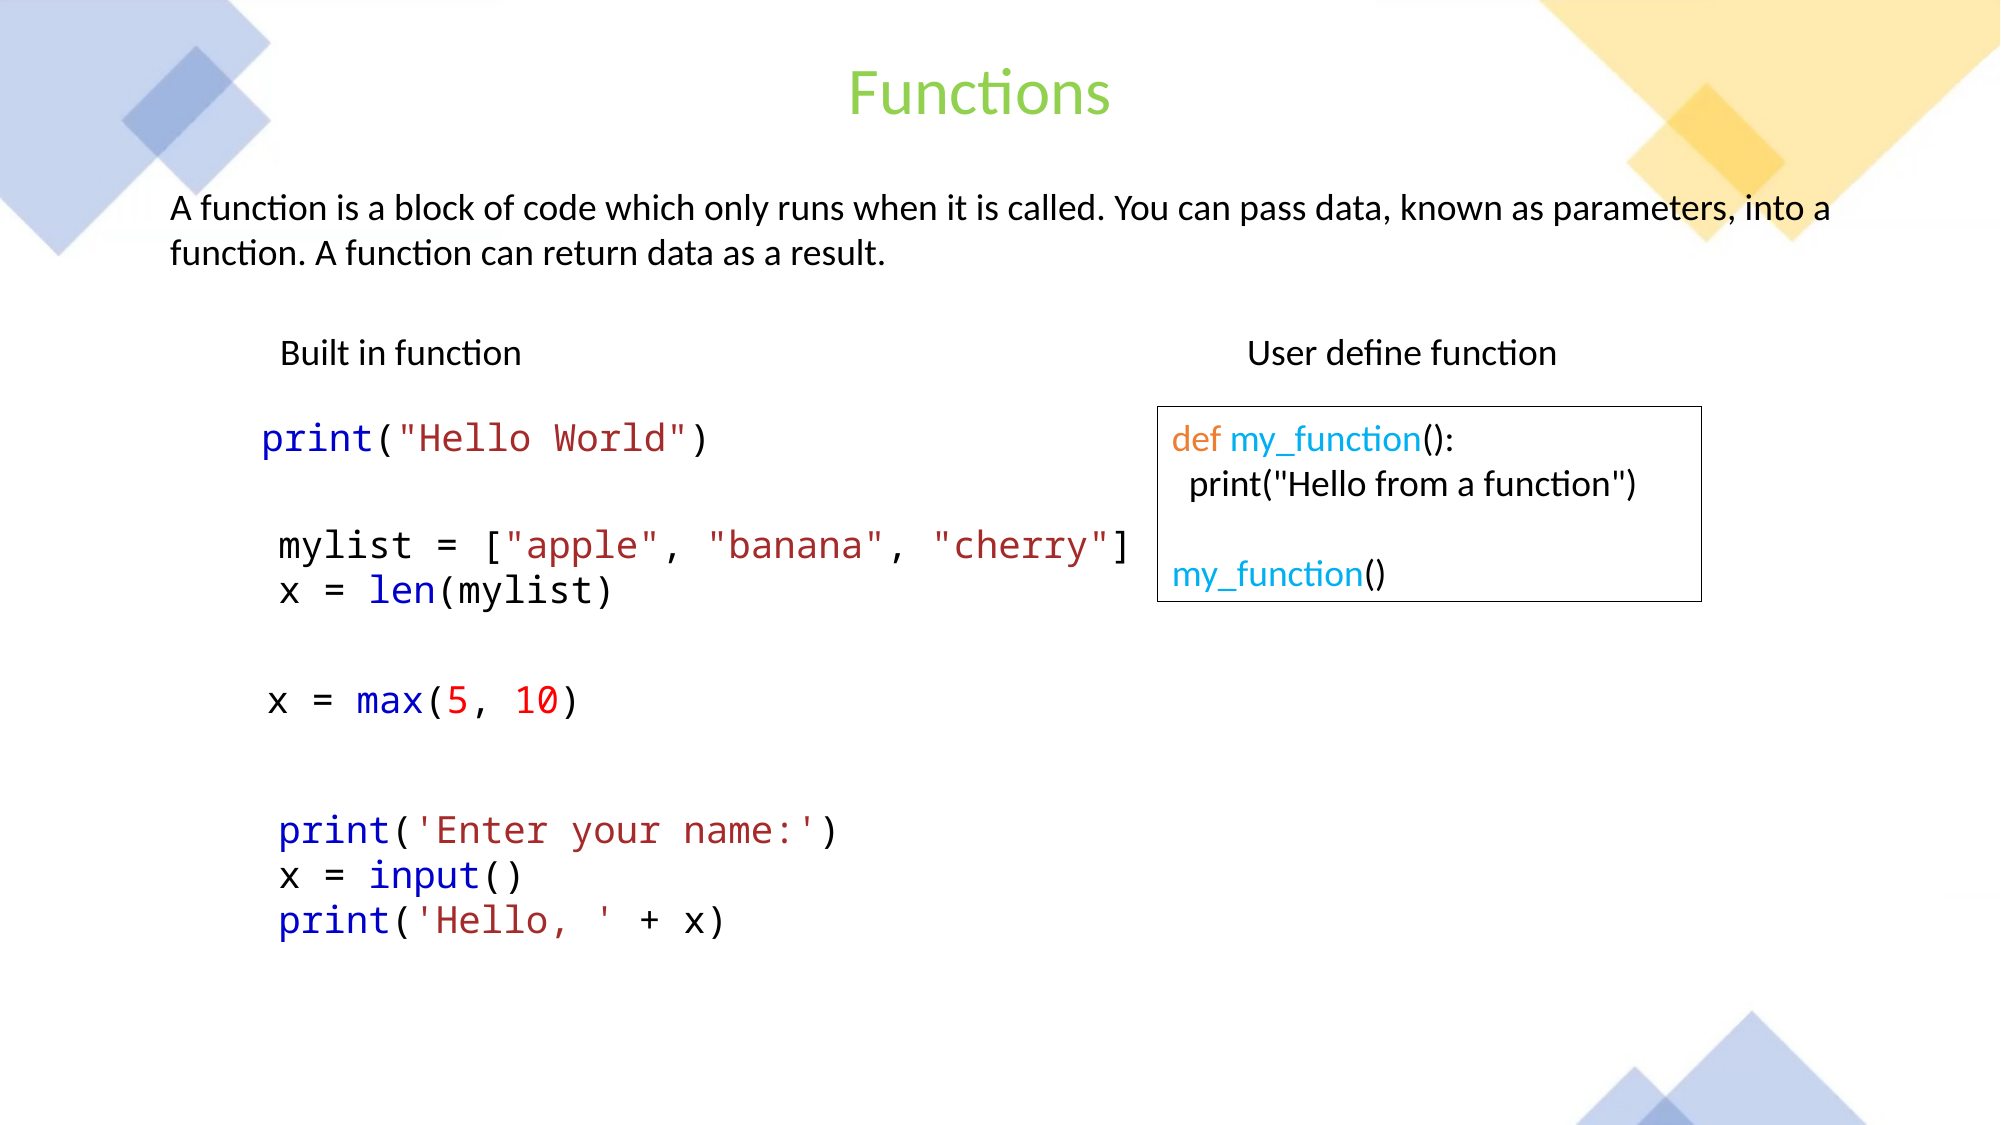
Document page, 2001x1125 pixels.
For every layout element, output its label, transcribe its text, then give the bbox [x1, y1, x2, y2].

text_box print("Hello World") [246, 406, 727, 467]
text_box User define function [1232, 320, 1582, 380]
text_box print('Enter your name:') x = input() print('Hello, ' + x) [263, 798, 1264, 949]
text_box Functions [834, 40, 1171, 136]
picture [0, 0, 2001, 1125]
text_box A function is a block of code which only runs when it is called. You can pass data, known as parameters, into a function. A function can return data as a result. [155, 175, 1897, 281]
text_box x = max(5, 10) [251, 668, 597, 729]
text_box Built in function [265, 320, 546, 380]
text_box mylist = ["apple", "banana", "cherry"] x = len(mylist) [263, 513, 1264, 618]
text_box def my_function(): print("Hello from a function") my_function() [1157, 406, 1702, 602]
